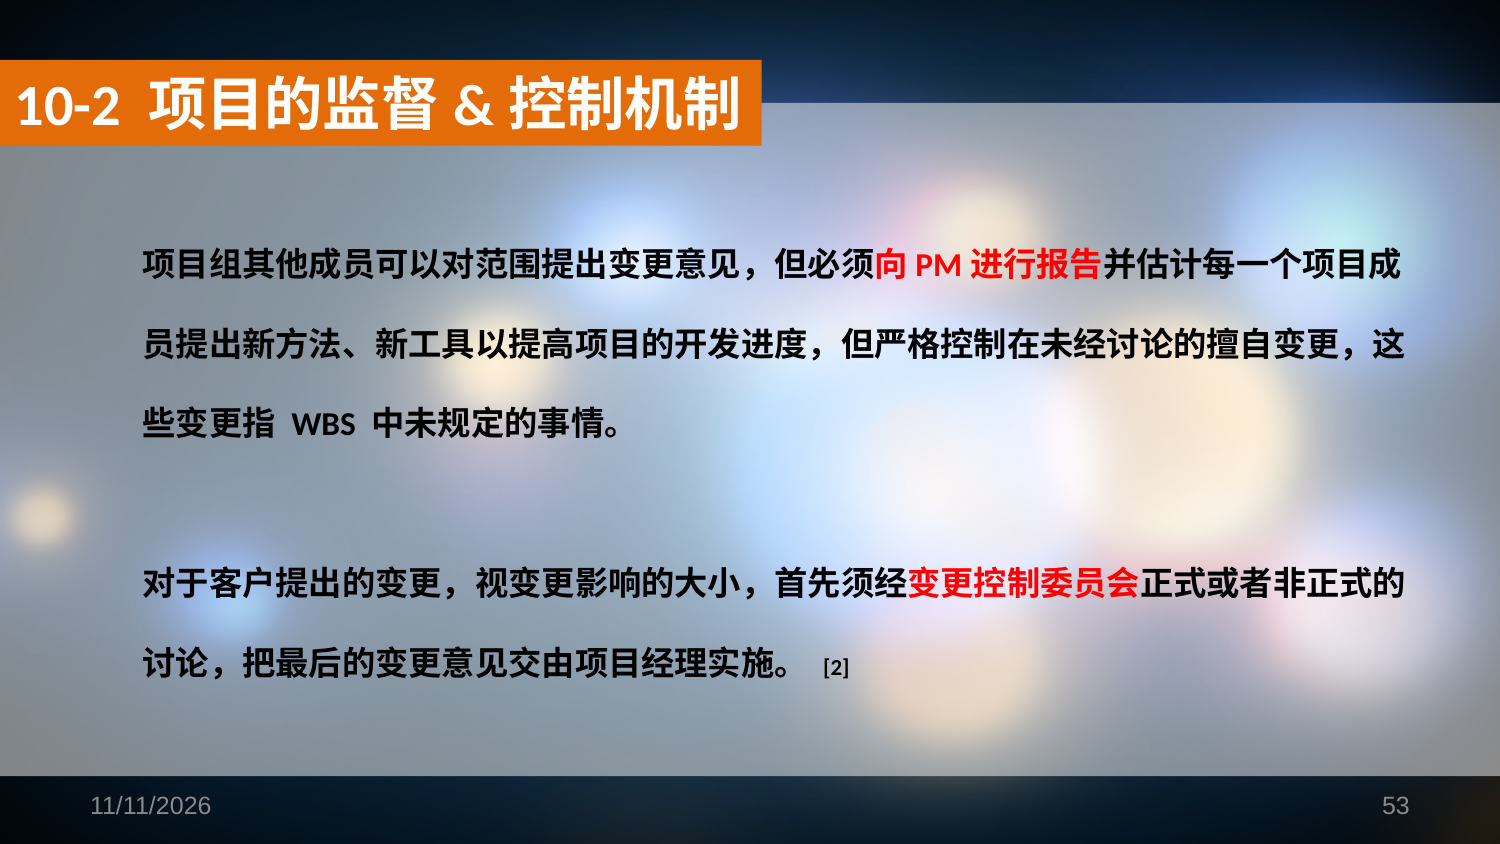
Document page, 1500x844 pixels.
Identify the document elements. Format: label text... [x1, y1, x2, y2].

text_box 项目组其他成员可以对范围提出变更意见，但必须向PM进行报告并估计每一个项目成员提出新方法、新工具以提高项目的开发进度，但严格控制在未经讨论的擅自变更，这些变更指 WBS 中未规定的事情。 对于客户提出的变更，视变更影响的大小，首先须经变更控制委员会正式或者非正式的讨论，把最后的变更意见交由项目经理实施。 [2] [52, 195, 1447, 690]
picture [0, 777, 1500, 844]
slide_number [74, 781, 426, 828]
slide_number 53 [1074, 781, 1426, 828]
text_box 10-2 项目的监督&控制机制 [0, 59, 762, 145]
picture [0, 0, 1500, 102]
text_box [0, 102, 1500, 777]
